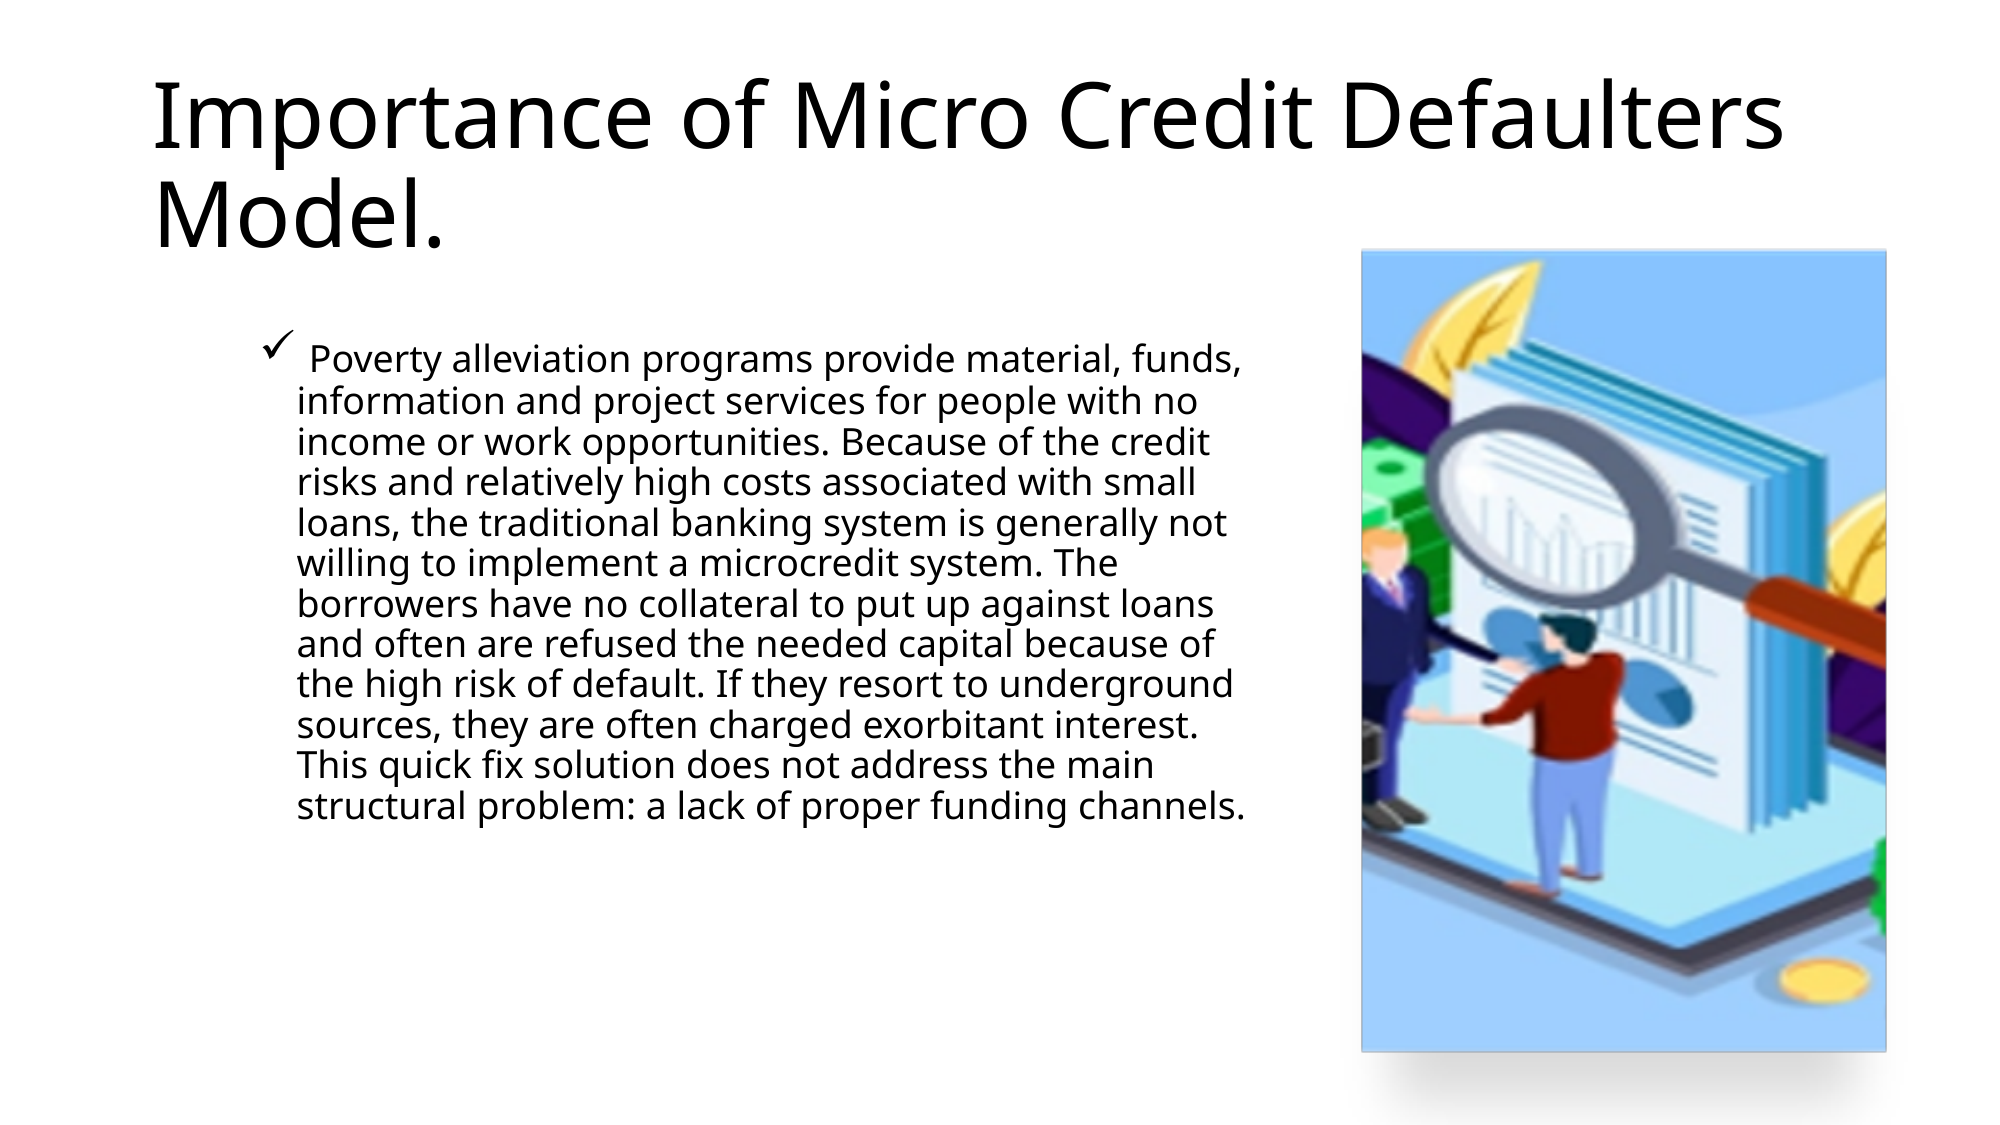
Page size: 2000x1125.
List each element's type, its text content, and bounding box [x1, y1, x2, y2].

title Importance of Micro Credit Defaulters Model. [137, 59, 1862, 278]
list Poverty alleviation programs provide material, funds, information and project services for people with no income or work opportunities. Because of the credit risks and relatively high costs associated with small loans, the traditional banking system is generally not willing to implement a microcredit system. The borrowers have no collateral to put up against loans and often are refused the needed capital because of the high risk of default. If they resort to underground sources, they are often charged exorbitant interest. This quick fix solution does not address the main structural problem: a lack of proper funding channels. [244, 325, 1272, 1013]
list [1331, 245, 1918, 1125]
